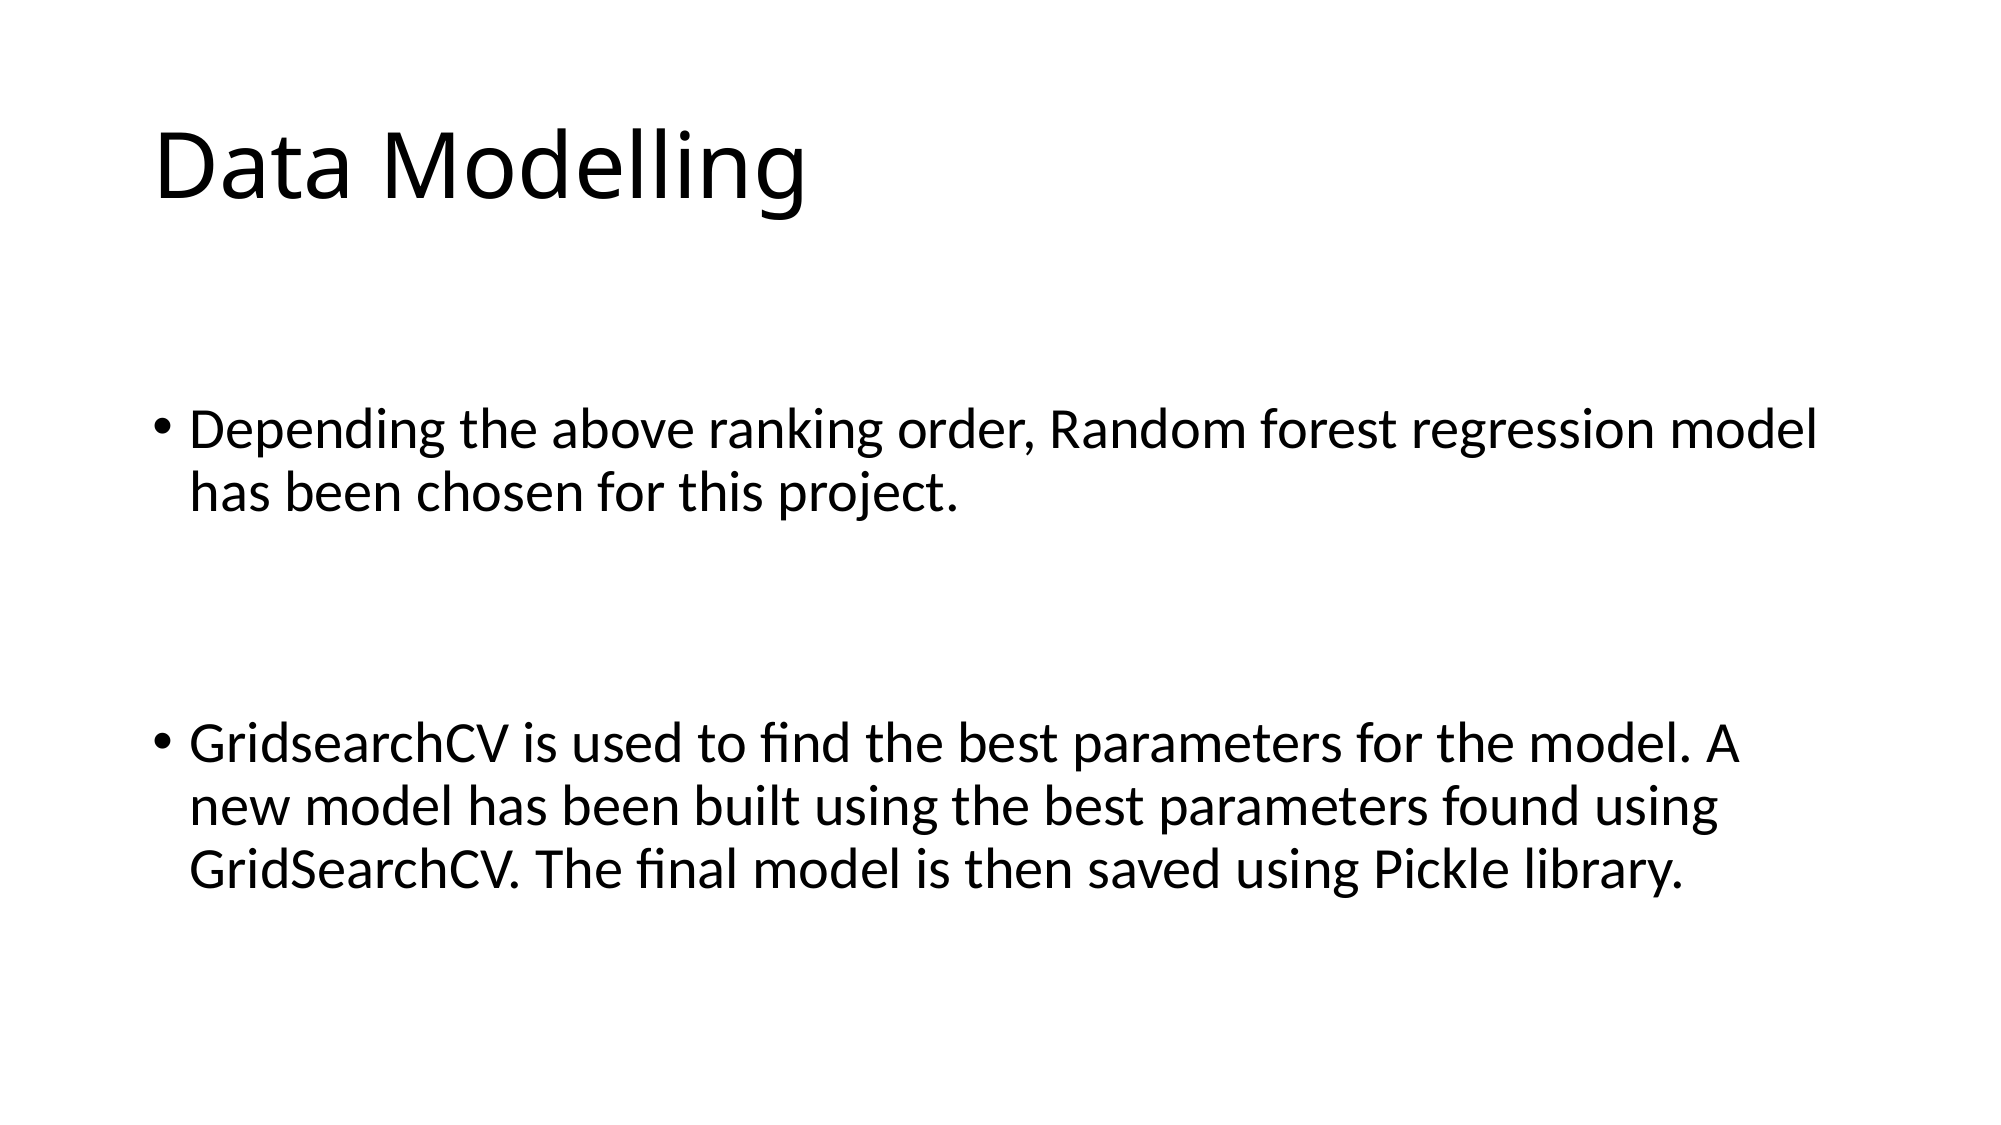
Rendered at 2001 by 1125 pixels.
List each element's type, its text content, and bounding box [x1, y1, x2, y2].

title Data Modelling [137, 59, 1863, 278]
list Depending the above ranking order, Random forest regression model has been chosen for this project. GridsearchCV is used to find the best parameters for the model. A new model has been built using the best parameters found using GridSearchCV. The final model is then saved using Pickle library. [137, 299, 1863, 1014]
